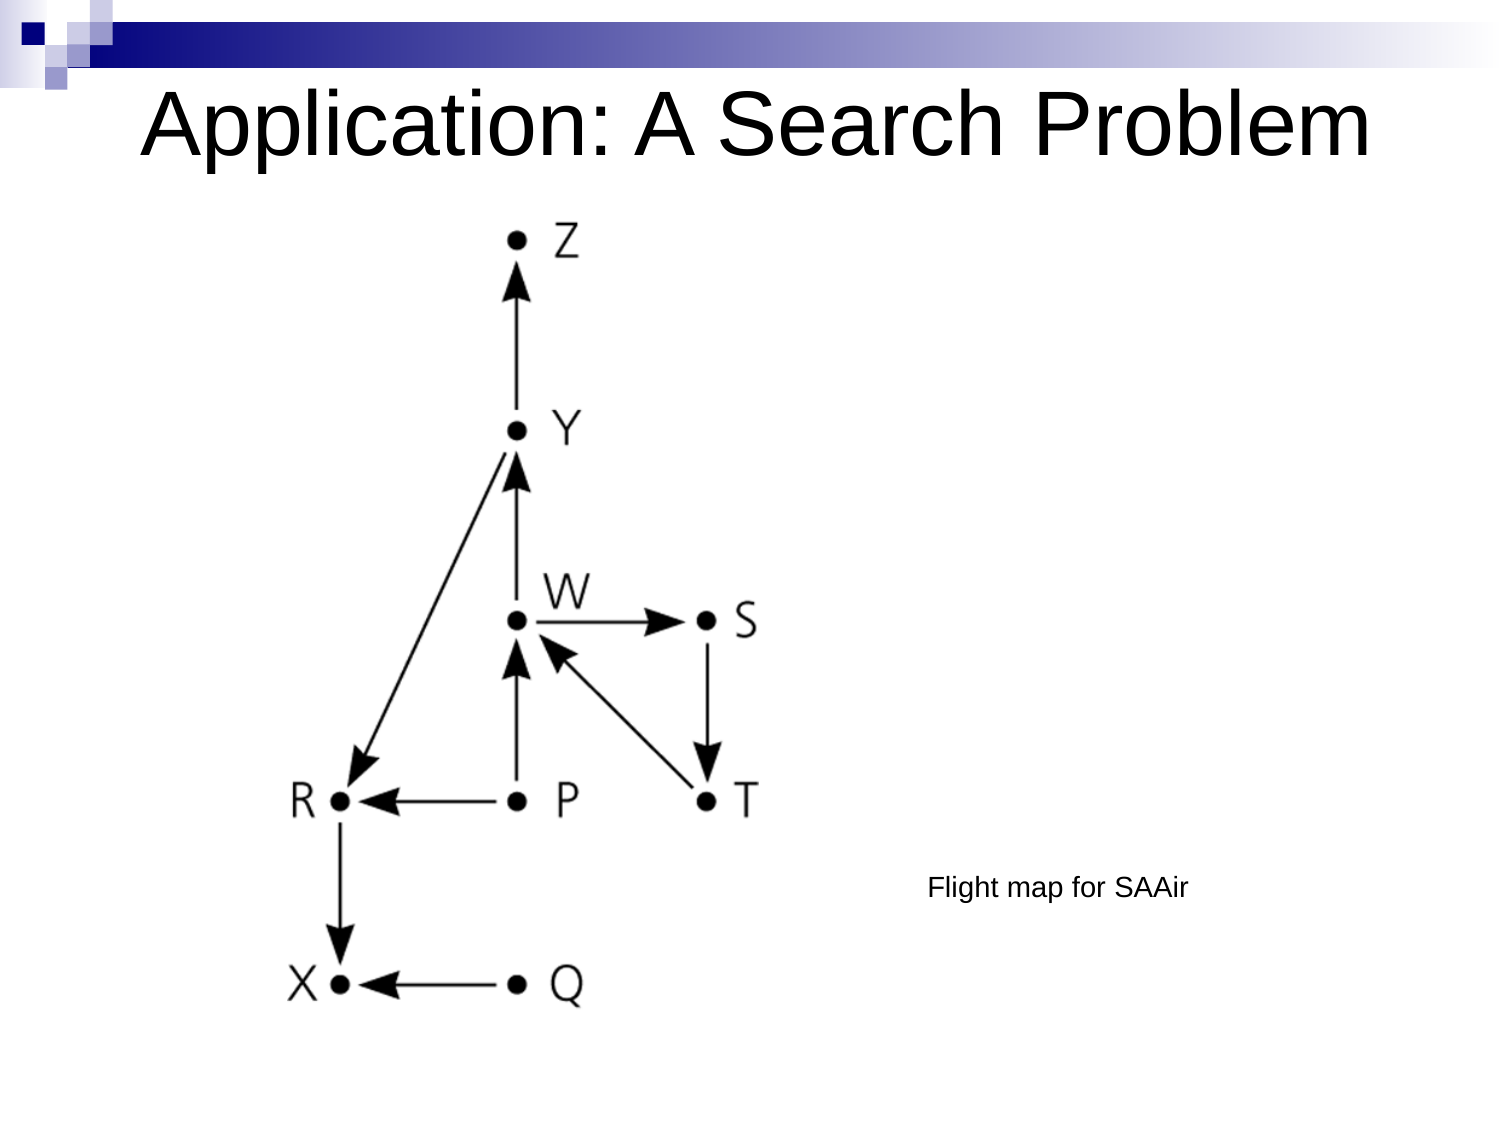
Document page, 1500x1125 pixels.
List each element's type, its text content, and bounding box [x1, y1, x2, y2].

title Application: A Search Problem [125, 24, 1400, 213]
text_box Flight map for SAAir [912, 837, 1450, 911]
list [287, 212, 759, 1013]
